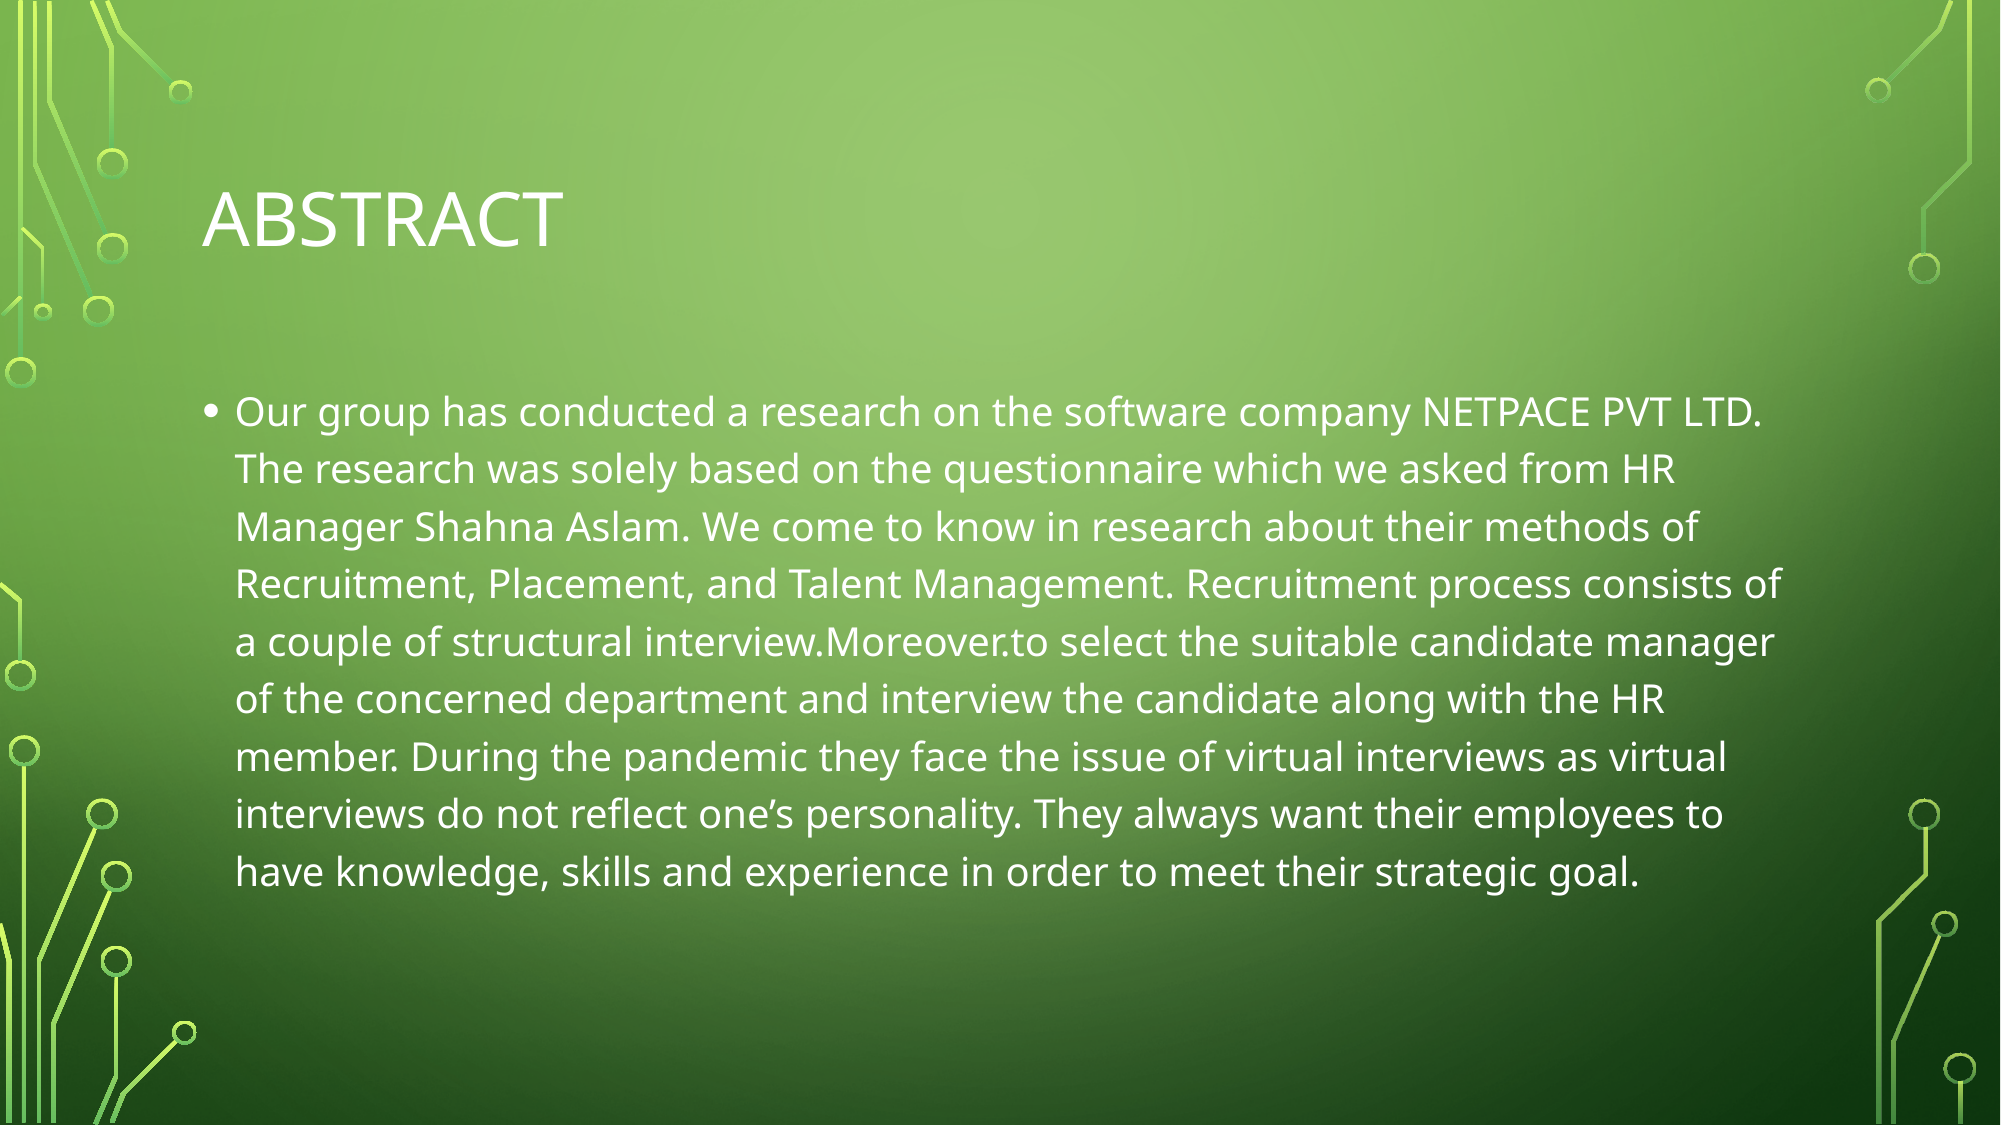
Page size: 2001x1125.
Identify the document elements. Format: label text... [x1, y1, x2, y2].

list Our group has conducted a research on the software company NETPACE PVT LTD. The research was solely based on the questionnaire which we asked from HR Manager Shahna Aslam. We come to know in research about their methods of Recruitment, Placement, and Talent Management. Recruitment process consists of a couple of structural interview.Moreover.to select the suitable candidate manager of the concerned department and interview the candidate along with the HR member. During the pandemic they face the issue of virtual interviews as virtual interviews do not reflect one’s personality. They always want their employees to have knowledge, skills and experience in order to meet their strategic goal. [187, 369, 1813, 950]
title abstract [187, 101, 1813, 344]
